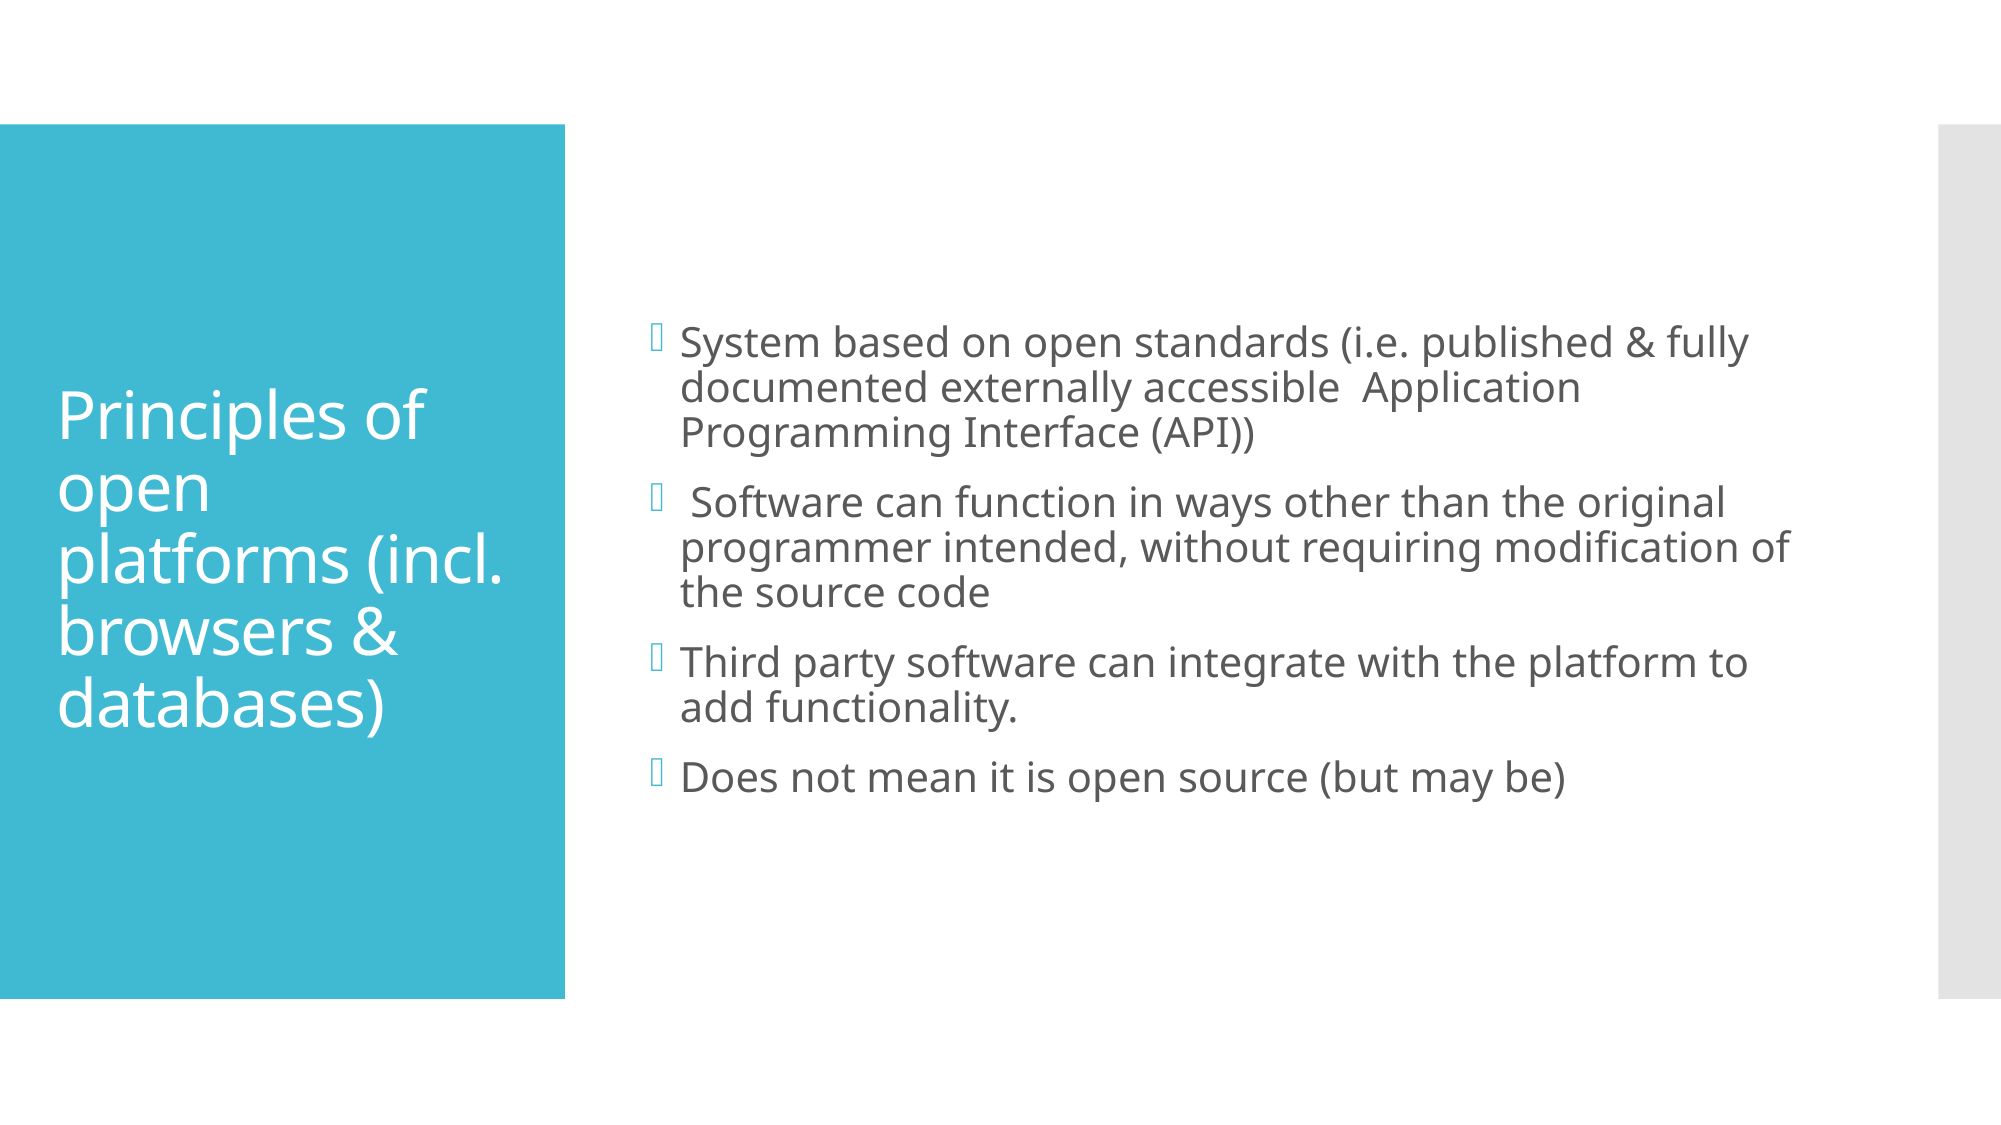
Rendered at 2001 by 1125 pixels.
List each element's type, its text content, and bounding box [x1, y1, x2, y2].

title Principles of open platforms (incl. browsers & databases) [41, 184, 525, 940]
list System based on open standards (i.e. published & fully documented externally accessible Application Programming Interface (API)) Software can function in ways other than the original programmer intended, without requiring modification of the source code Third party software can integrate with the platform to add functionality. Does not mean it is open source (but may be) [634, 141, 1835, 982]
